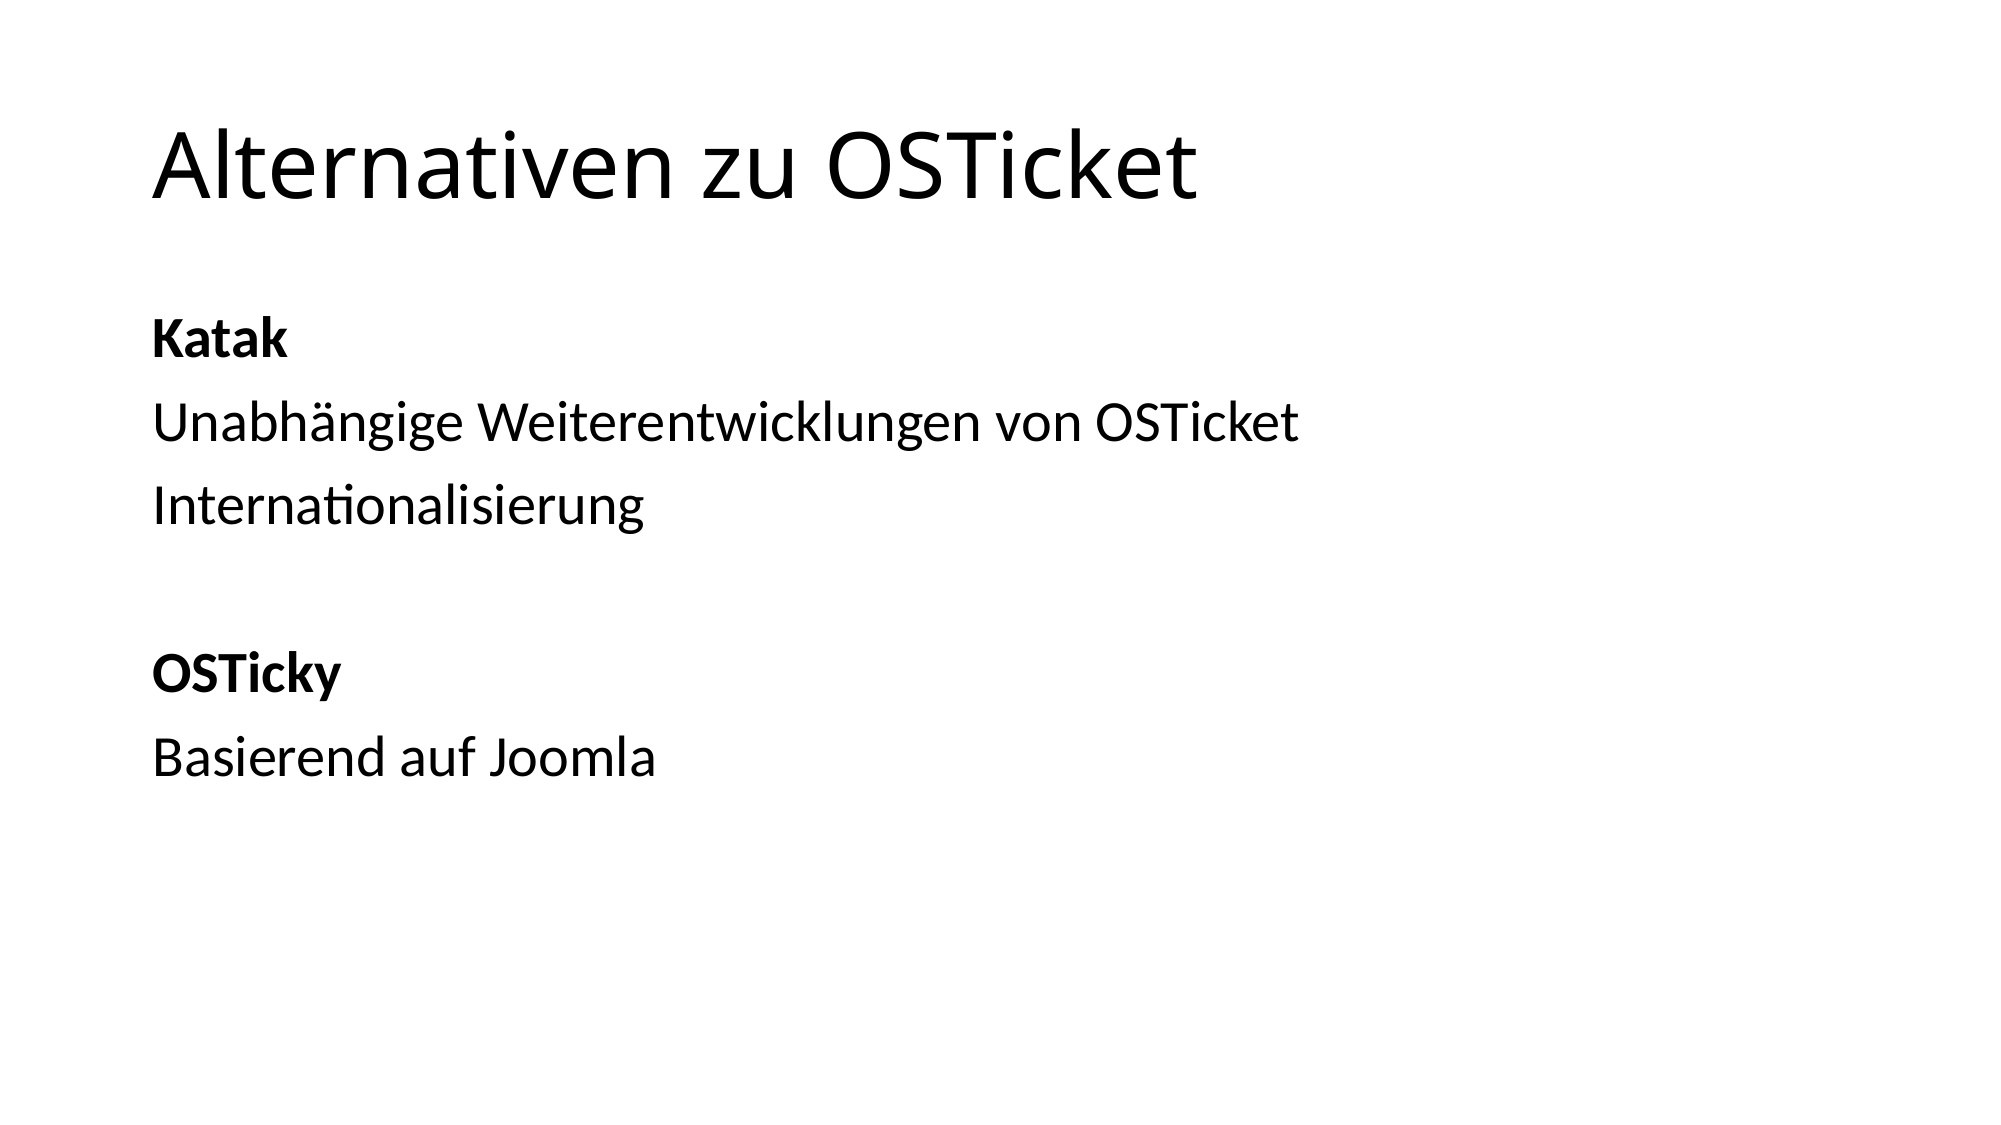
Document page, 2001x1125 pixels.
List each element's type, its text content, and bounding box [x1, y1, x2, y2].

title Alternativen zu OSTicket [137, 59, 1863, 278]
list Katak Unabhängige Weiterentwicklungen von OSTicket Internationalisierung OSTicky Basierend auf Joomla [137, 299, 1863, 1014]
